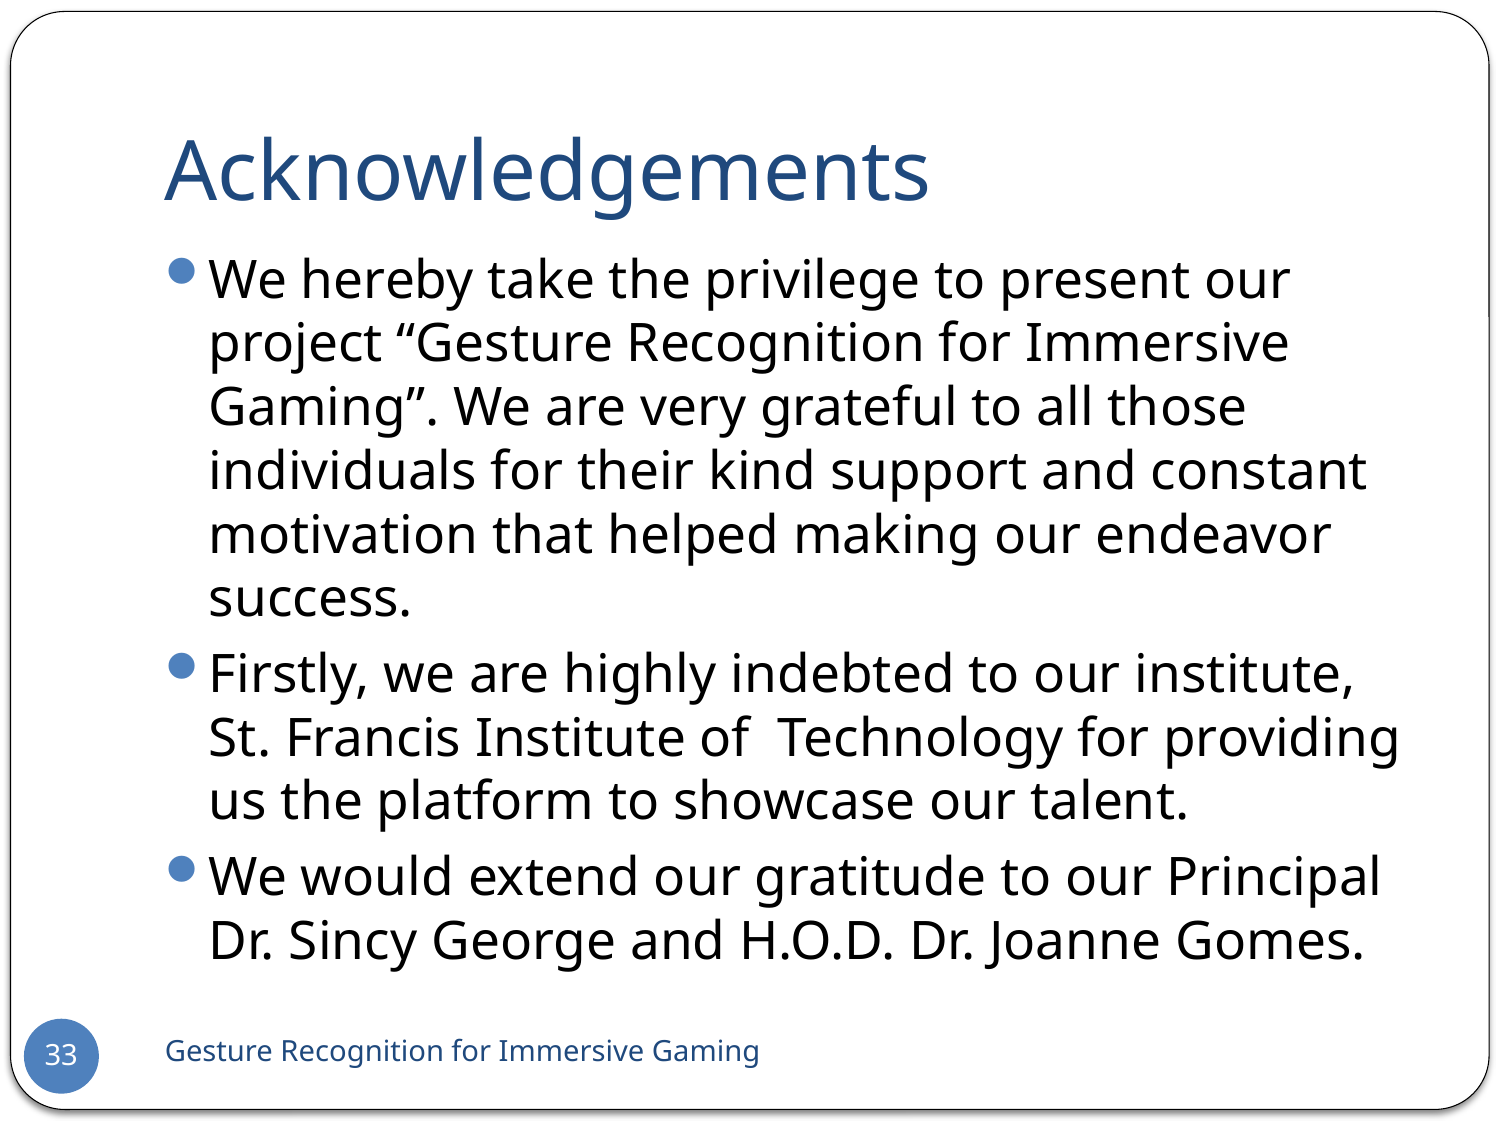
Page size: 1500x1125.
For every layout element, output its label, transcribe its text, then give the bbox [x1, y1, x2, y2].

title Acknowledgements [150, 45, 1425, 233]
footer Gesture Recognition for Immersive Gaming [150, 1012, 1312, 1088]
slide_number 33 [23, 1018, 99, 1094]
list We hereby take the privilege to present our project “Gesture Recognition for Immersive Gaming”. We are very grateful to all those individuals for their kind support and constant motivation that helped making our endeavor success. Firstly, we are highly indebted to our institute, St. Francis Institute of Technology for providing us the platform to showcase our talent. We would extend our gratitude to our Principal Dr. Sincy George and H.O.D. Dr. Joanne Gomes. [150, 237, 1425, 988]
